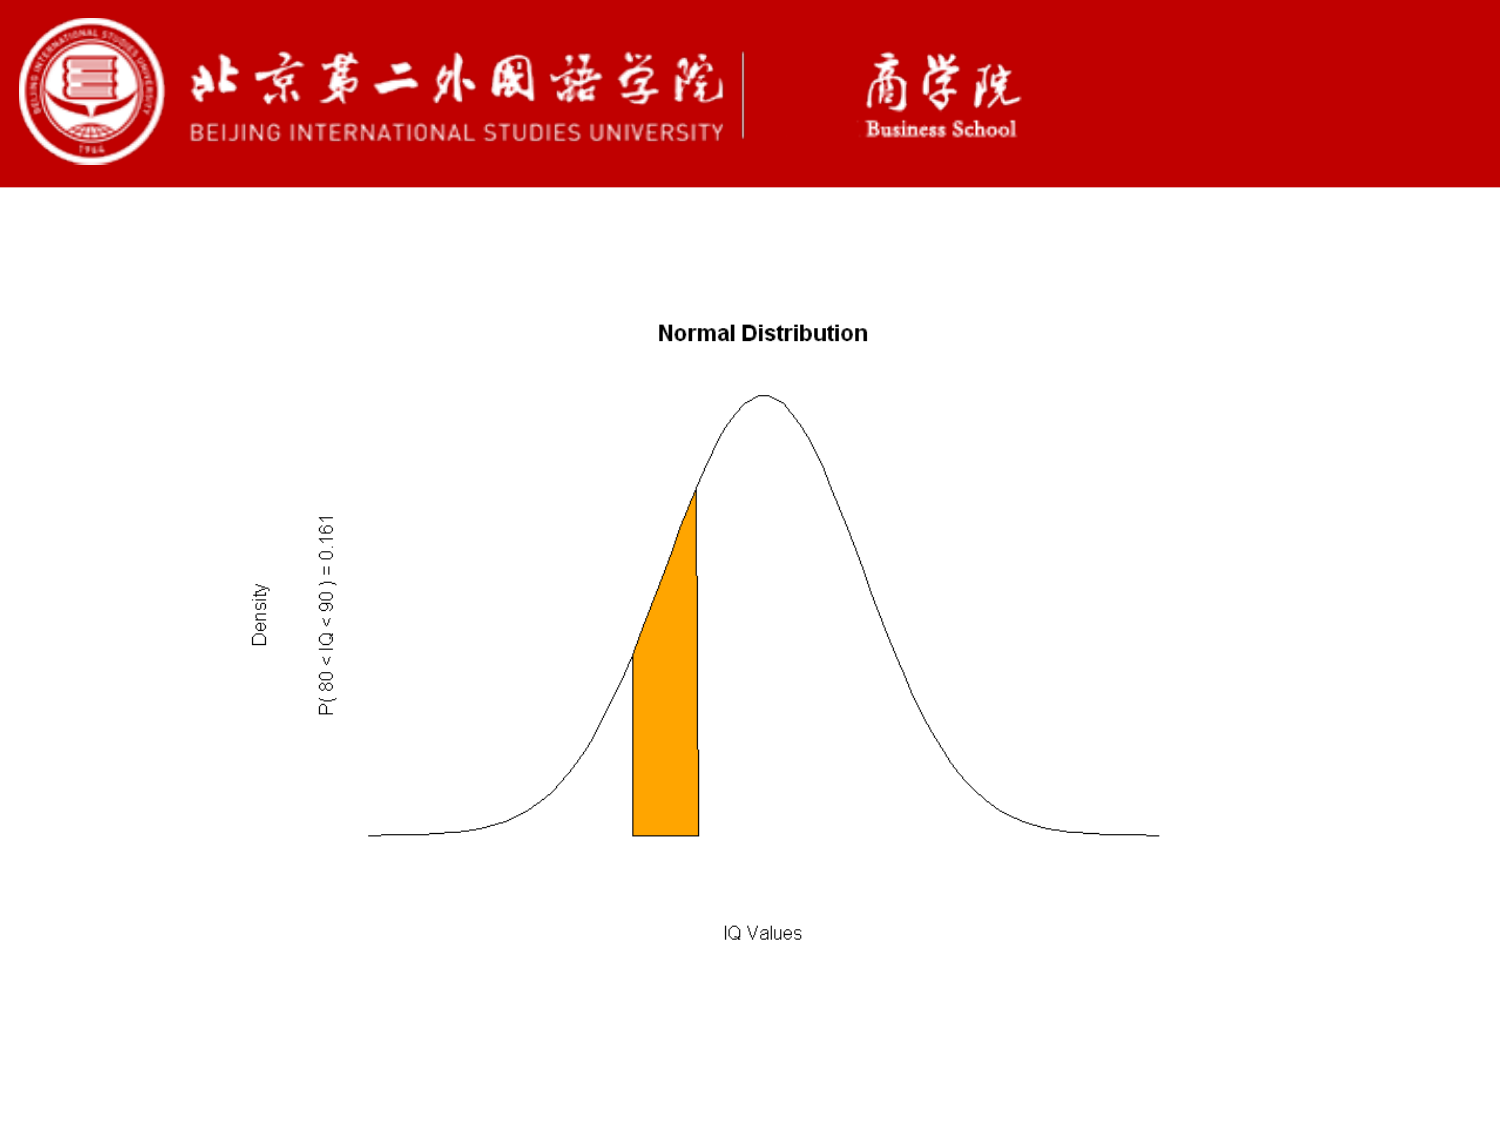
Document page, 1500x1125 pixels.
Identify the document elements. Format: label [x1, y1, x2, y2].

picture [19, 18, 1270, 165]
picture [245, 286, 1238, 968]
